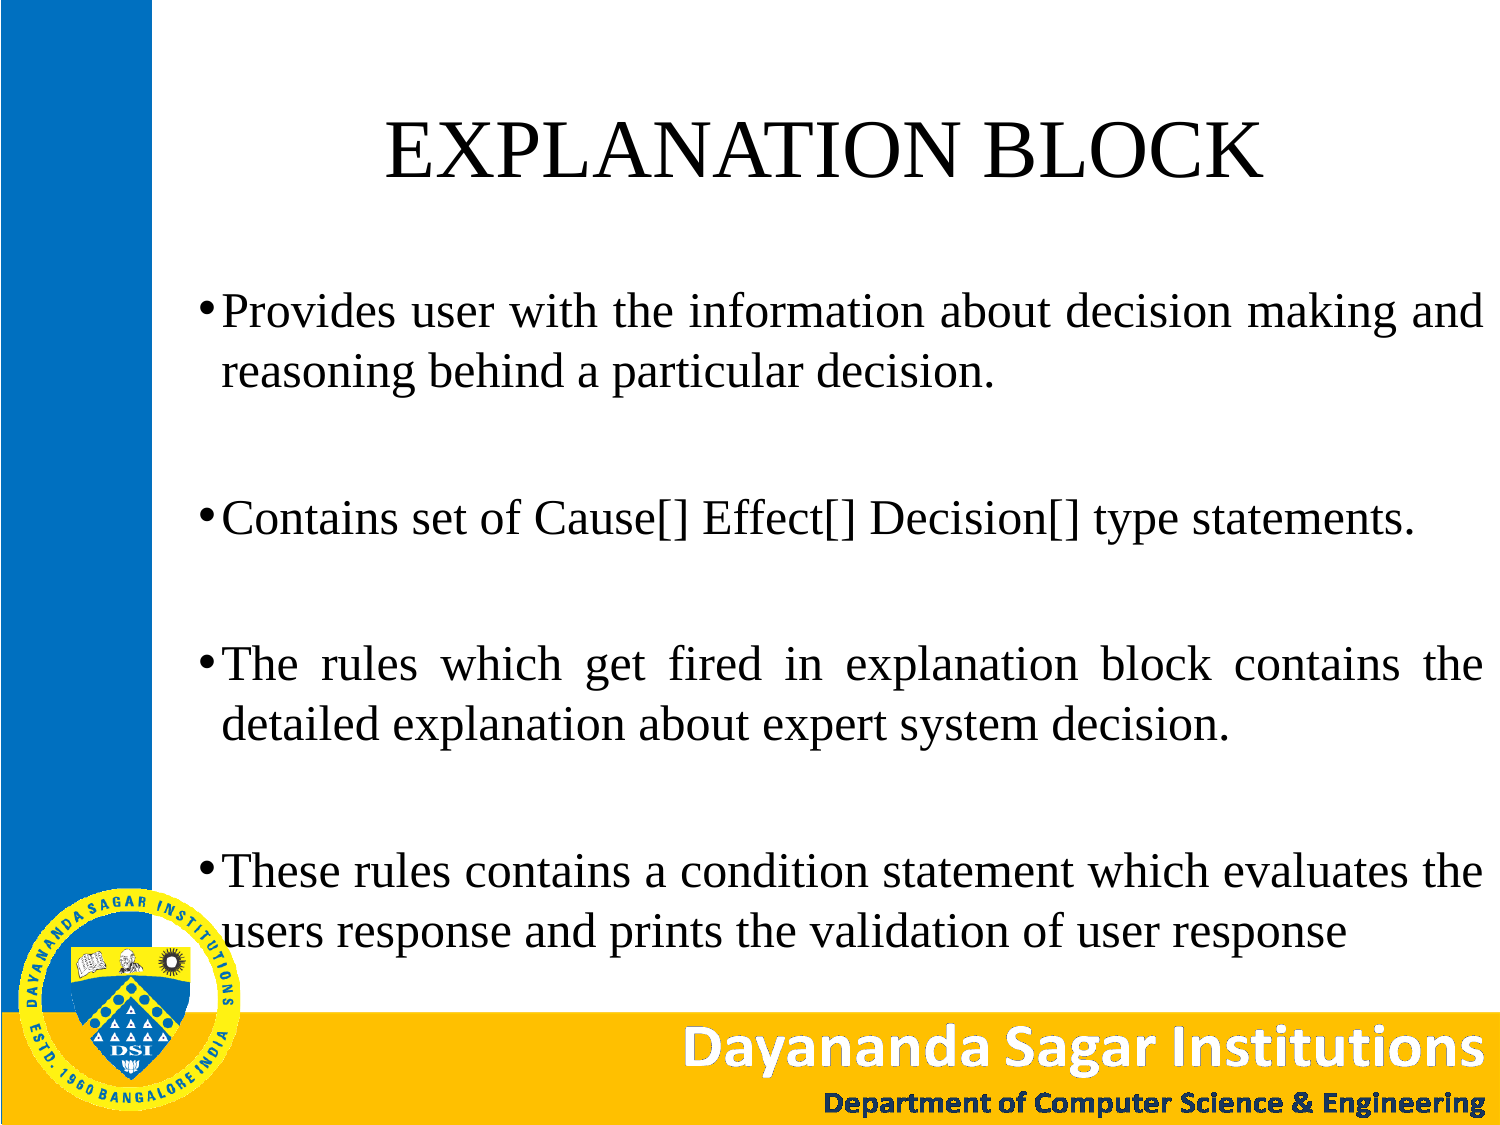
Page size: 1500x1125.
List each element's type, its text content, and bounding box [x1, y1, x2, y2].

picture [0, 0, 1500, 1125]
title EXPLANATION BLOCK [150, 50, 1500, 238]
list Provides user with the information about decision making and reasoning behind a particular decision. Contains set of Cause[] Effect[] Decision[] type statements. The rules which get fired in explanation block contains the detailed explanation about expert system decision. These rules contains a condition statement which evaluates the users response and prints the validation of user response [150, 262, 1500, 1005]
